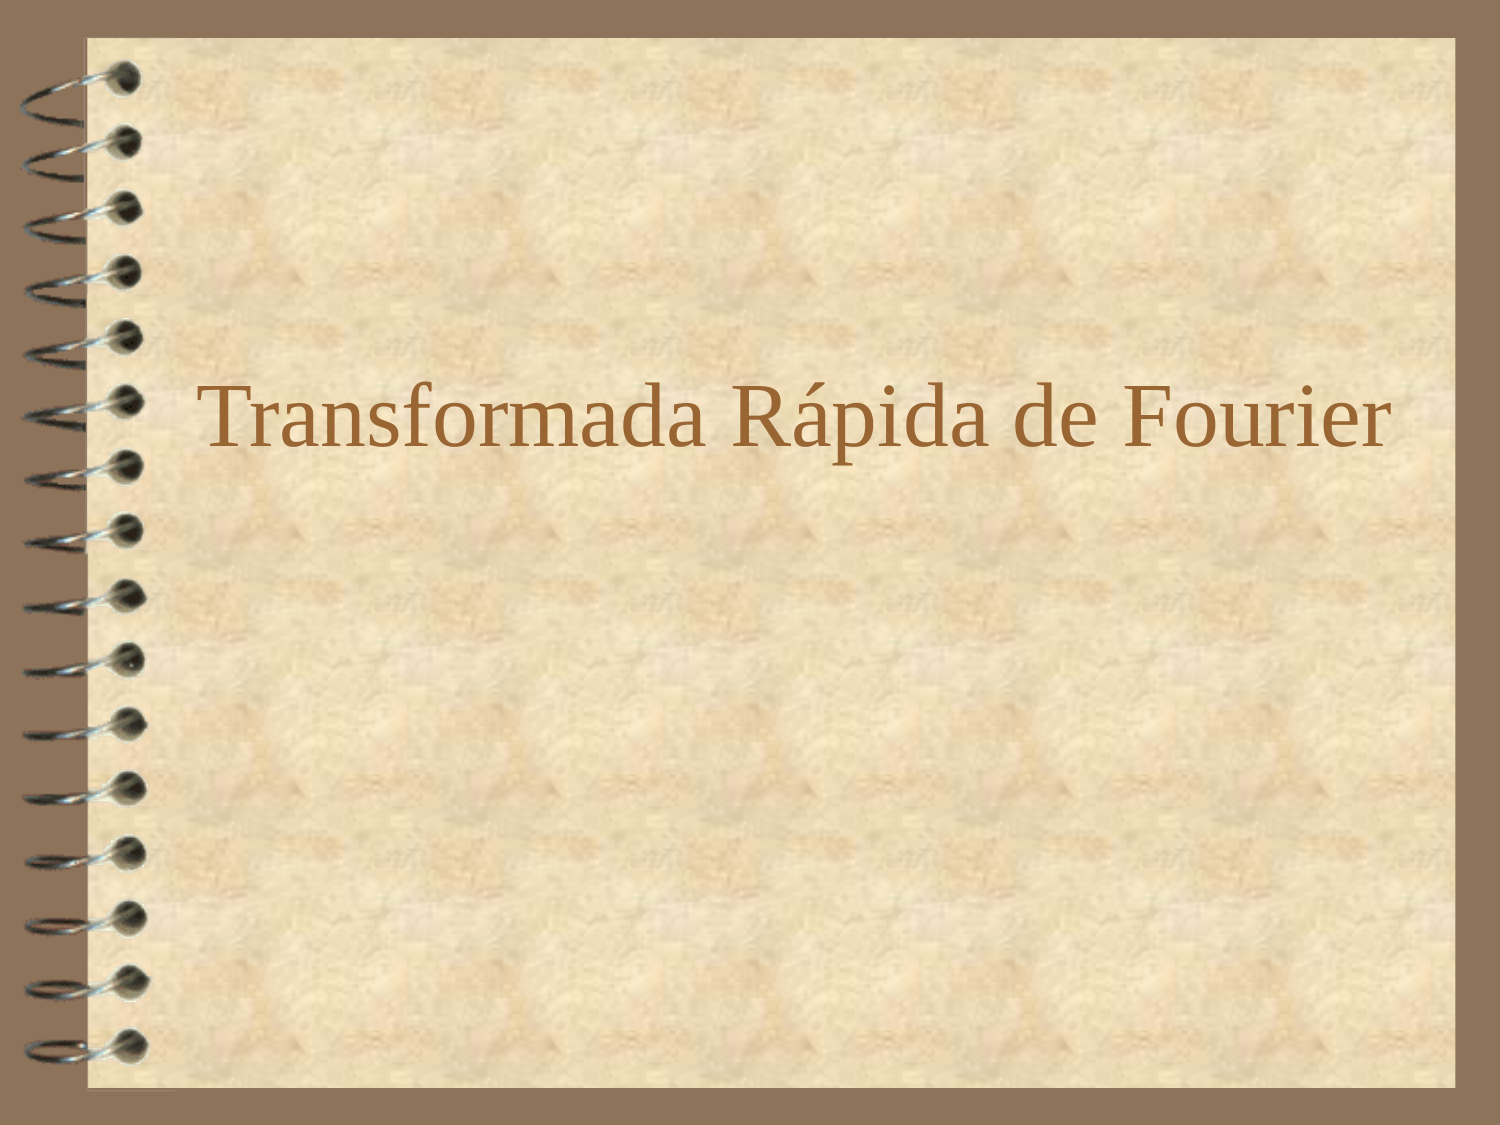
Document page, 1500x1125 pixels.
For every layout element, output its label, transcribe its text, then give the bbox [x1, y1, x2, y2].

picture [0, 0, 1456, 1125]
title Transformada Rápida de Fourier [157, 315, 1433, 504]
